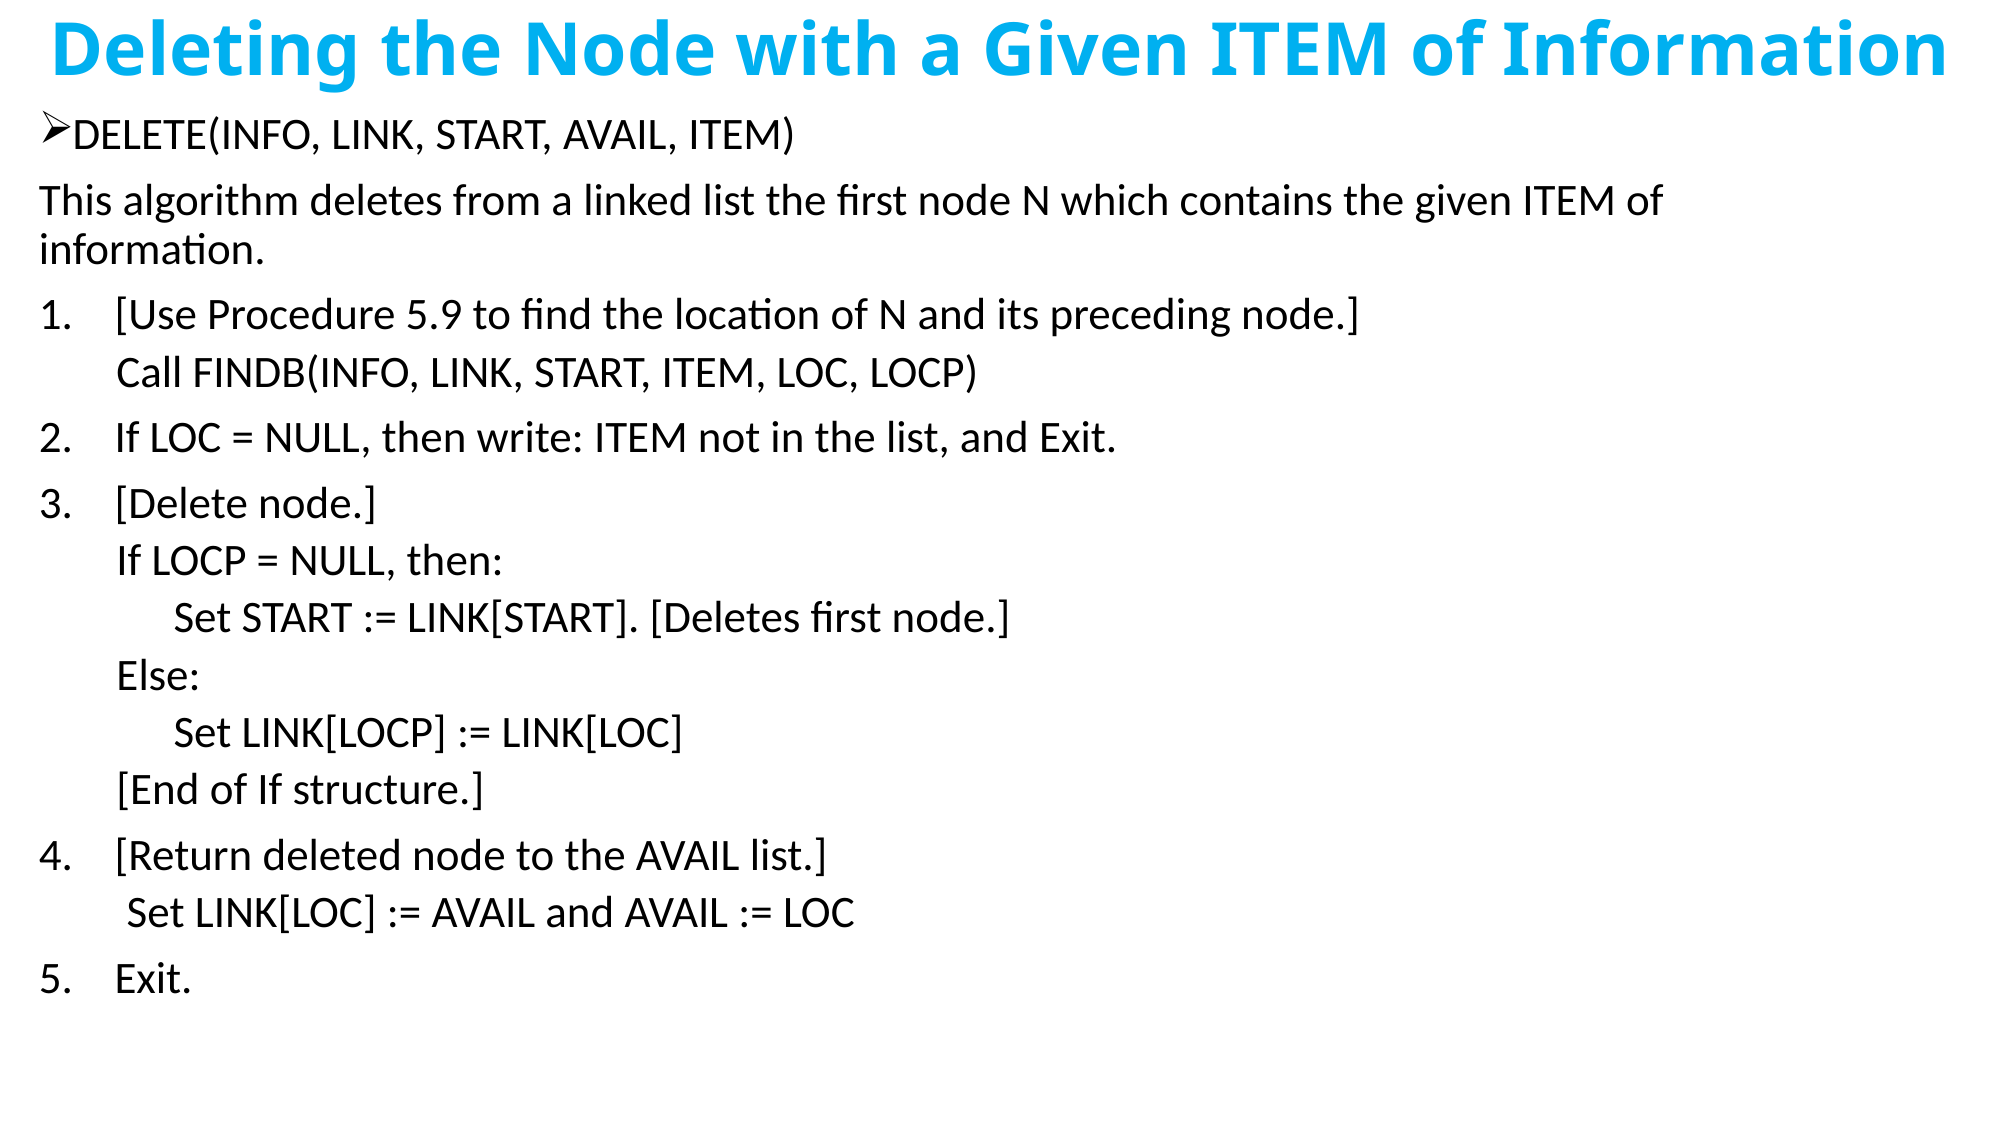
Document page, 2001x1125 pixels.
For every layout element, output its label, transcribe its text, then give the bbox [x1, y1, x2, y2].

text_box Deleting the Node with a Given ITEM of Information [23, 0, 1976, 104]
list DELETE(INFO, LINK, START, AVAIL, ITEM) This algorithm deletes from a linked list the first node N which contains the given ITEM of information. [Use Procedure 5.9 to find the location of N and its preceding node.] Call FINDB(INFO, LINK, START, ITEM, LOC, LOCP) If LOC = NULL, then write: ITEM not in the list, and Exit. [Delete node.] If LOCP = NULL, then: Set START := LINK[START]. [Deletes first node.] Else: Set LINK[LOCP] := LINK[LOC] [End of If structure.] [Return deleted node to the AVAIL list.] Set LINK[LOC] := AVAIL and AVAIL := LOC Exit. [23, 104, 1863, 1014]
